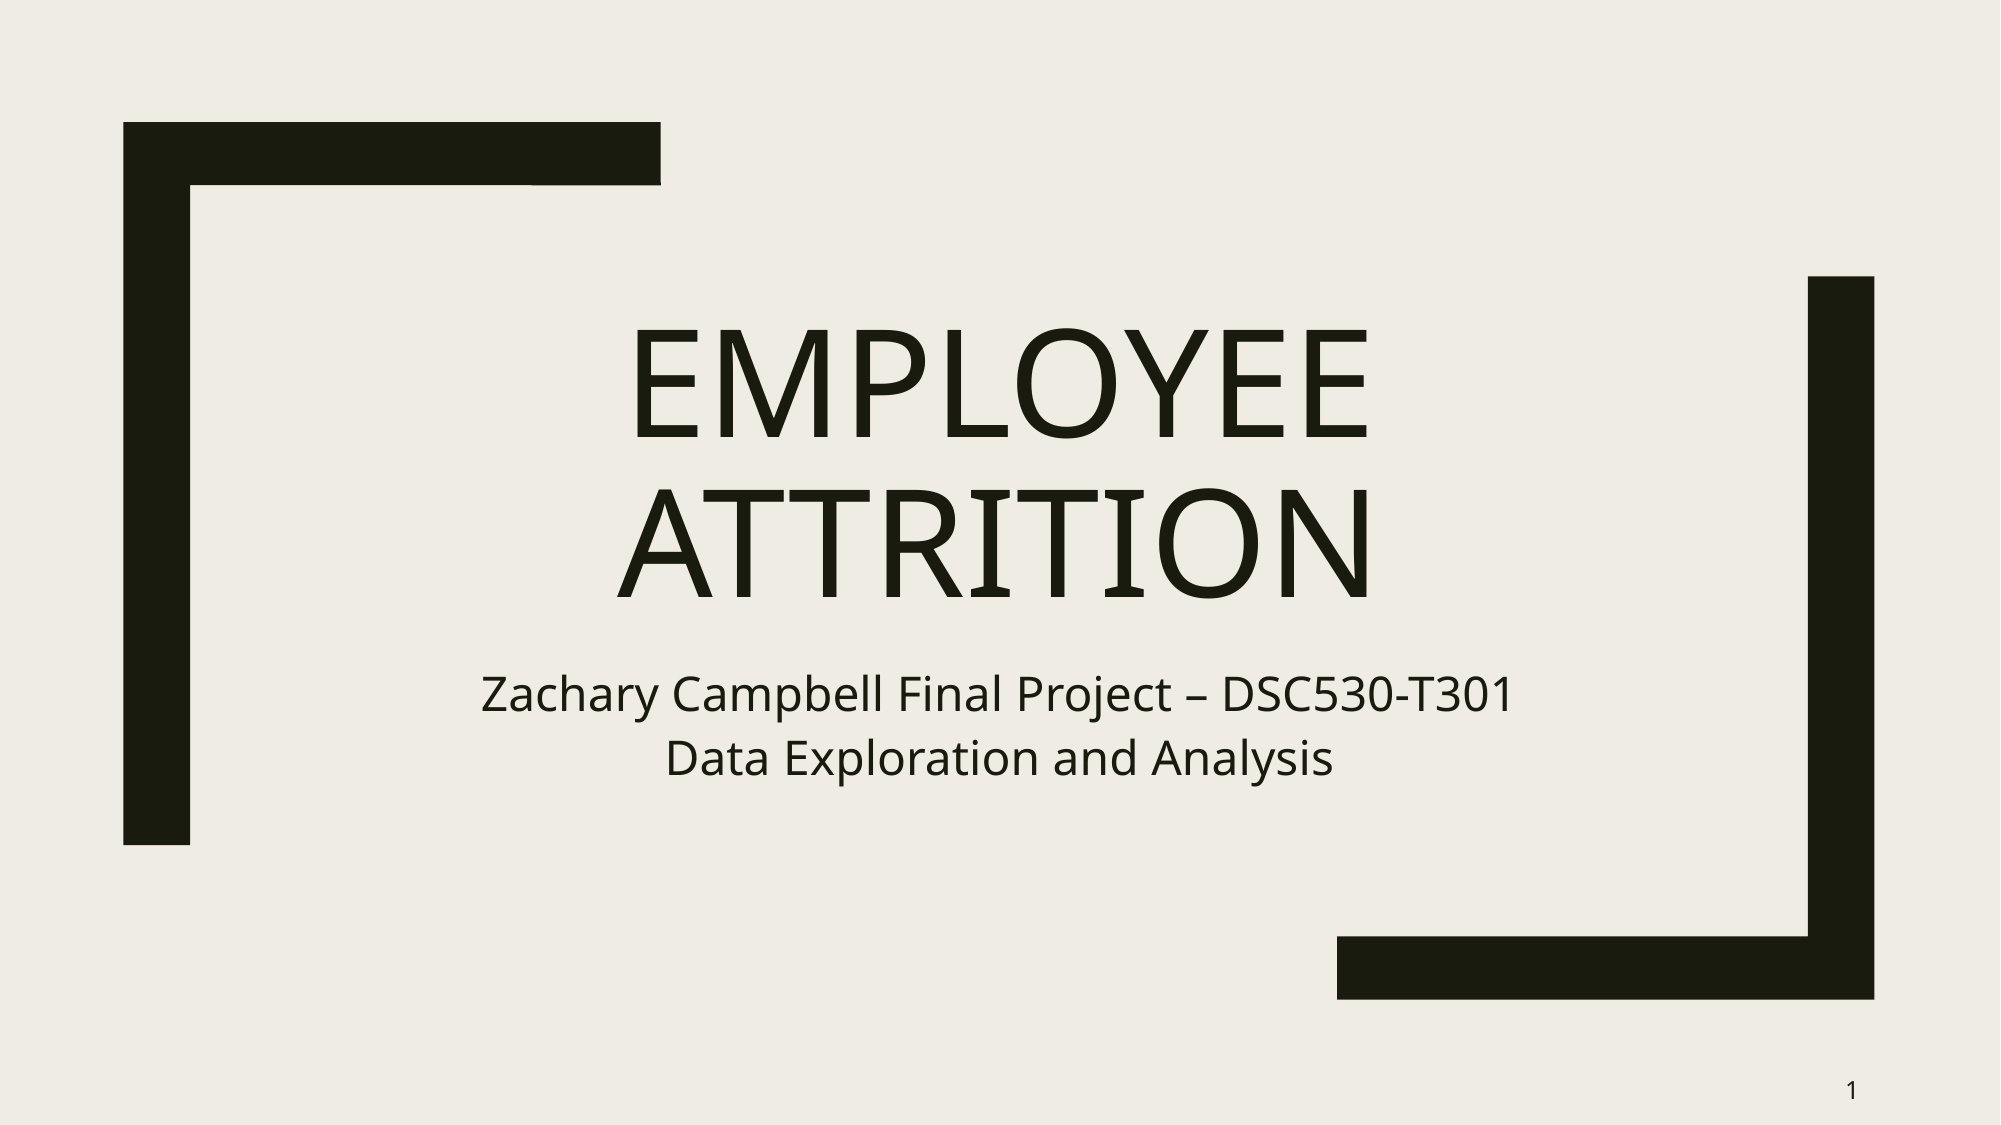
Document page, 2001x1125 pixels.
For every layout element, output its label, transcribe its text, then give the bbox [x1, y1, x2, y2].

slide_number 1 [1612, 1058, 1875, 1125]
title Employee Attrition [314, 293, 1686, 638]
subtitle Zachary Campbell Final Project – DSC530-T301 Data Exploration and Analysis [439, 649, 1561, 828]
